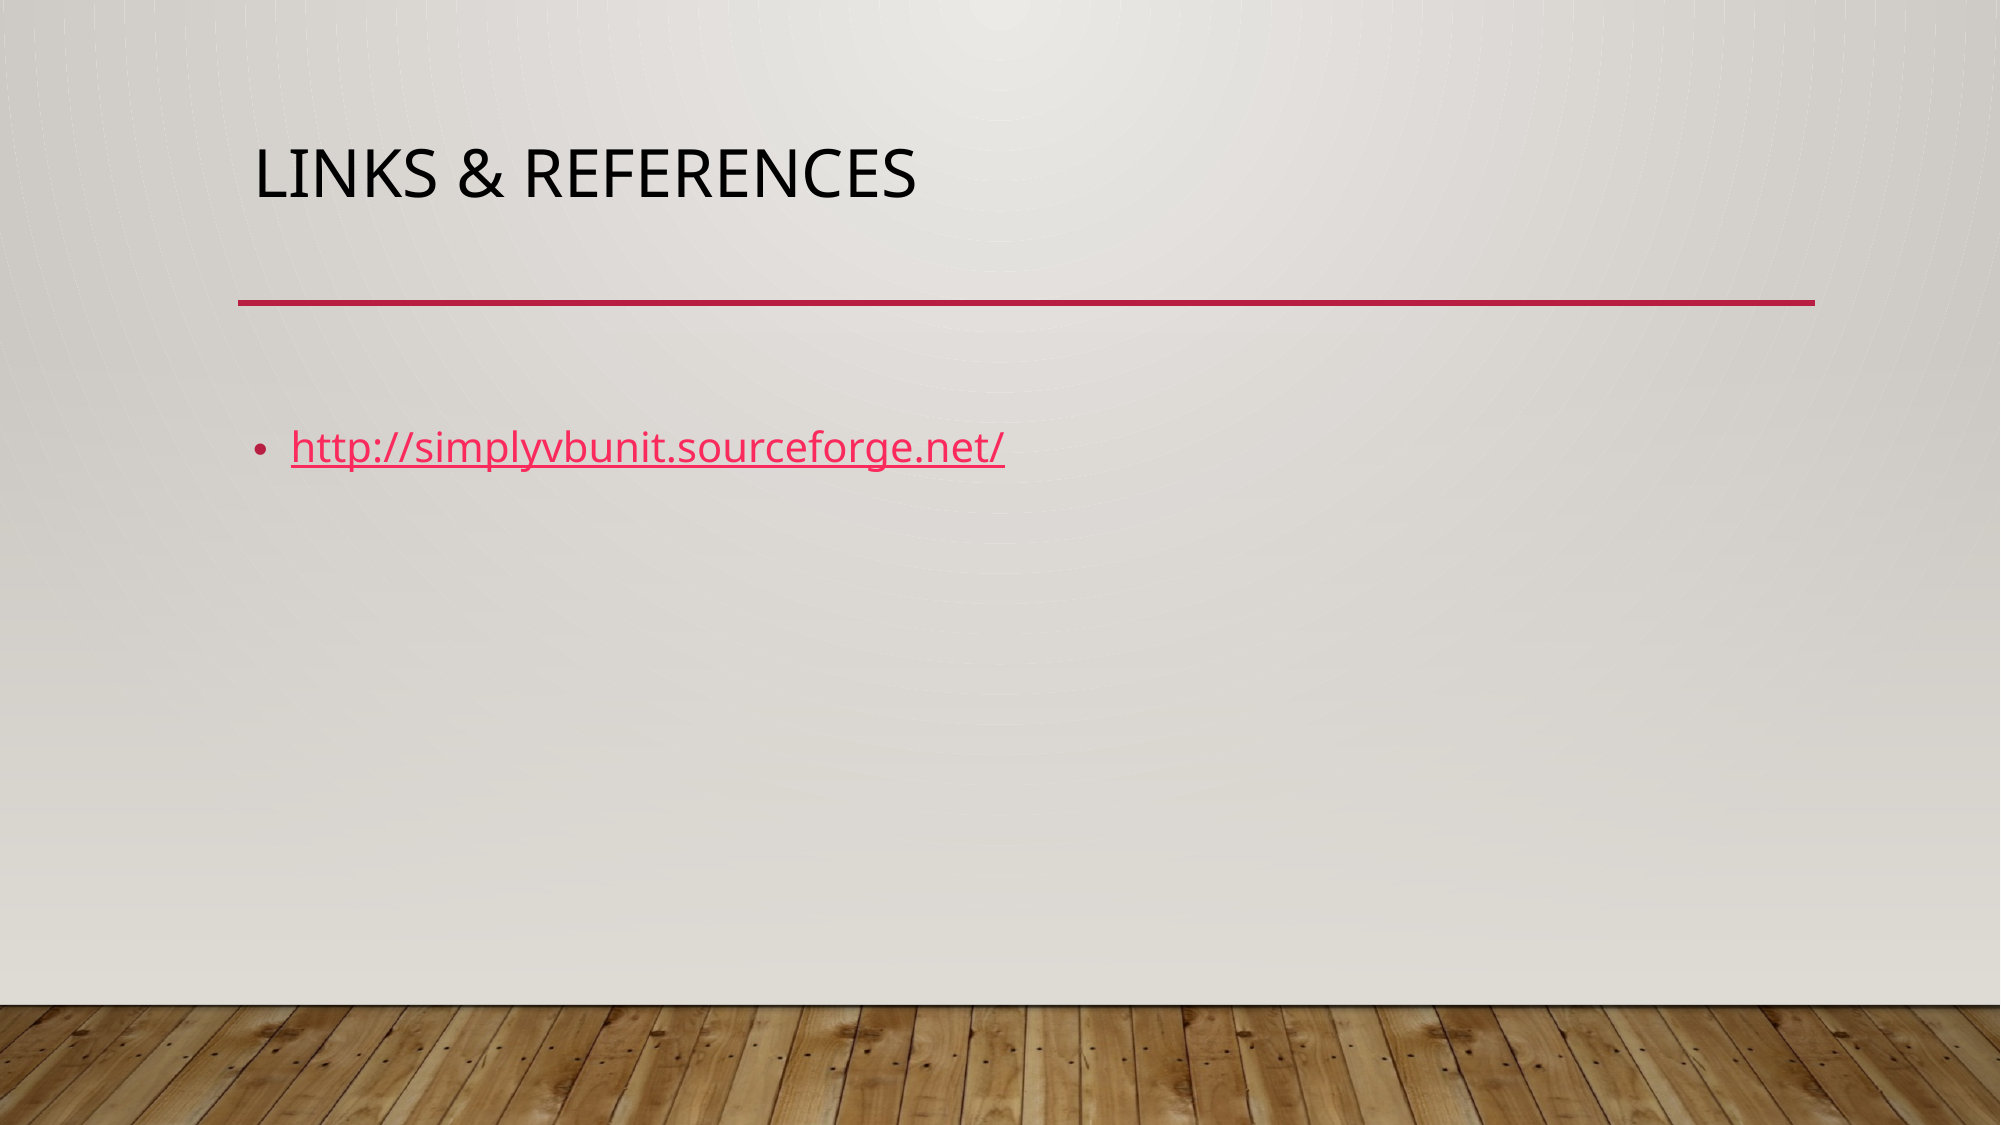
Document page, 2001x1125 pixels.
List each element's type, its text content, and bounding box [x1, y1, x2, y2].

picture [0, 1005, 2000, 1125]
list http://simplyvbunit.sourceforge.net/ [238, 330, 1814, 897]
title LinkS & References [238, 131, 1814, 305]
